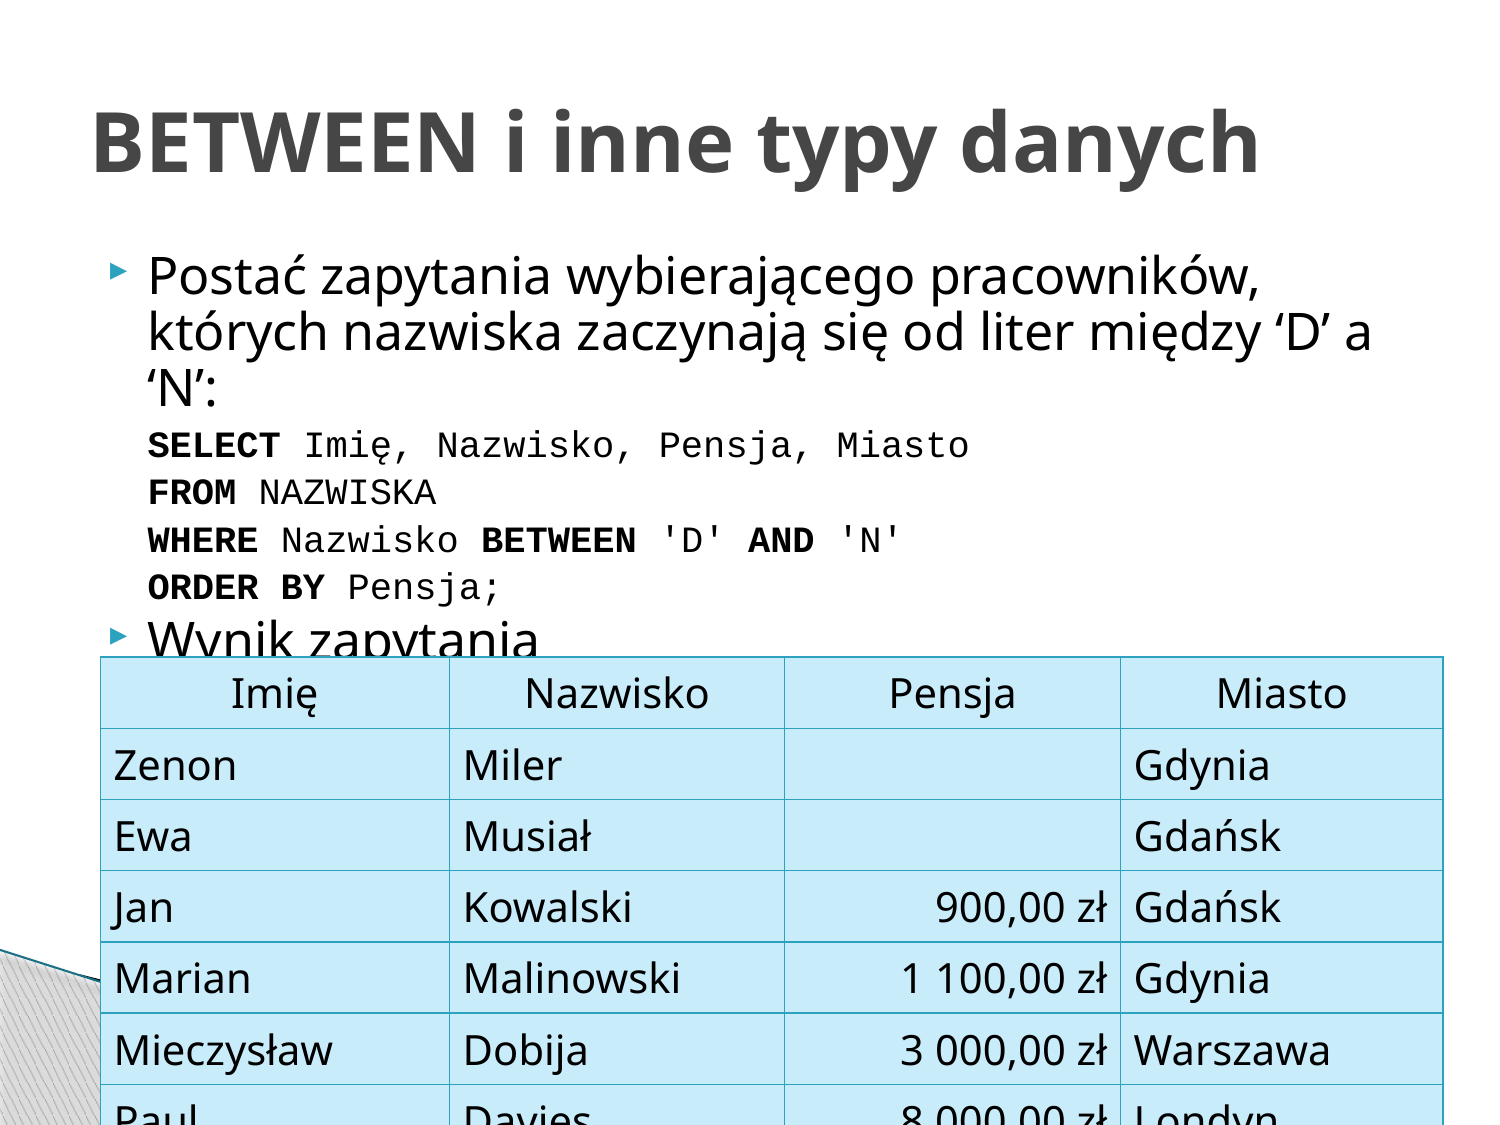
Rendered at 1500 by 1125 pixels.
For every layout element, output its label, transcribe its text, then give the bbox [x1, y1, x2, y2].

table_cell Warszawa [1121, 1014, 1442, 1084]
table_cell Miler [450, 729, 784, 799]
table_cell Ewa [101, 800, 449, 870]
table_cell [785, 729, 1120, 799]
table_cell Londyn [1121, 1085, 1442, 1125]
table_header Nazwisko [450, 658, 784, 728]
list Postać zapytania wybierającego pracowników, których nazwiska zaczynają się od liter między ‘D’ a ‘N’: SELECT Imię, Nazwisko, Pensja, Miasto FROM NAZWISKA WHERE Nazwisko BETWEEN 'D' AND 'N' ORDER BY Pensja; Wynik zapytania [75, 243, 1425, 681]
table_cell 1 100,00 zł [785, 943, 1120, 1012]
table_cell Kowalski [450, 871, 784, 941]
title BETWEEN i inne typy danych [75, 45, 1425, 233]
table_header Miasto [1121, 658, 1442, 728]
table_cell Dobija [450, 1014, 784, 1084]
table_cell 8 000,00 zł [785, 1085, 1120, 1125]
table_cell Marian [101, 943, 449, 1012]
table_cell Zenon [101, 729, 449, 799]
table_cell Musiał [450, 800, 784, 870]
table_cell 3 000,00 zł [785, 1014, 1120, 1084]
table_cell Davies [450, 1085, 784, 1125]
table_cell Jan [101, 871, 449, 941]
table_cell 900,00 zł [785, 871, 1120, 941]
table_cell Gdańsk [1121, 871, 1442, 941]
table_header Pensja [785, 658, 1120, 728]
table_cell [785, 800, 1120, 870]
table_cell Paul [101, 1085, 449, 1125]
table_cell Gdynia [1121, 943, 1442, 1012]
table_cell Gdynia [1121, 729, 1442, 799]
table_cell Mieczysław [101, 1014, 449, 1084]
table_cell Malinowski [450, 943, 784, 1012]
table_header Imię [101, 658, 449, 728]
table_cell Gdańsk [1121, 800, 1442, 870]
